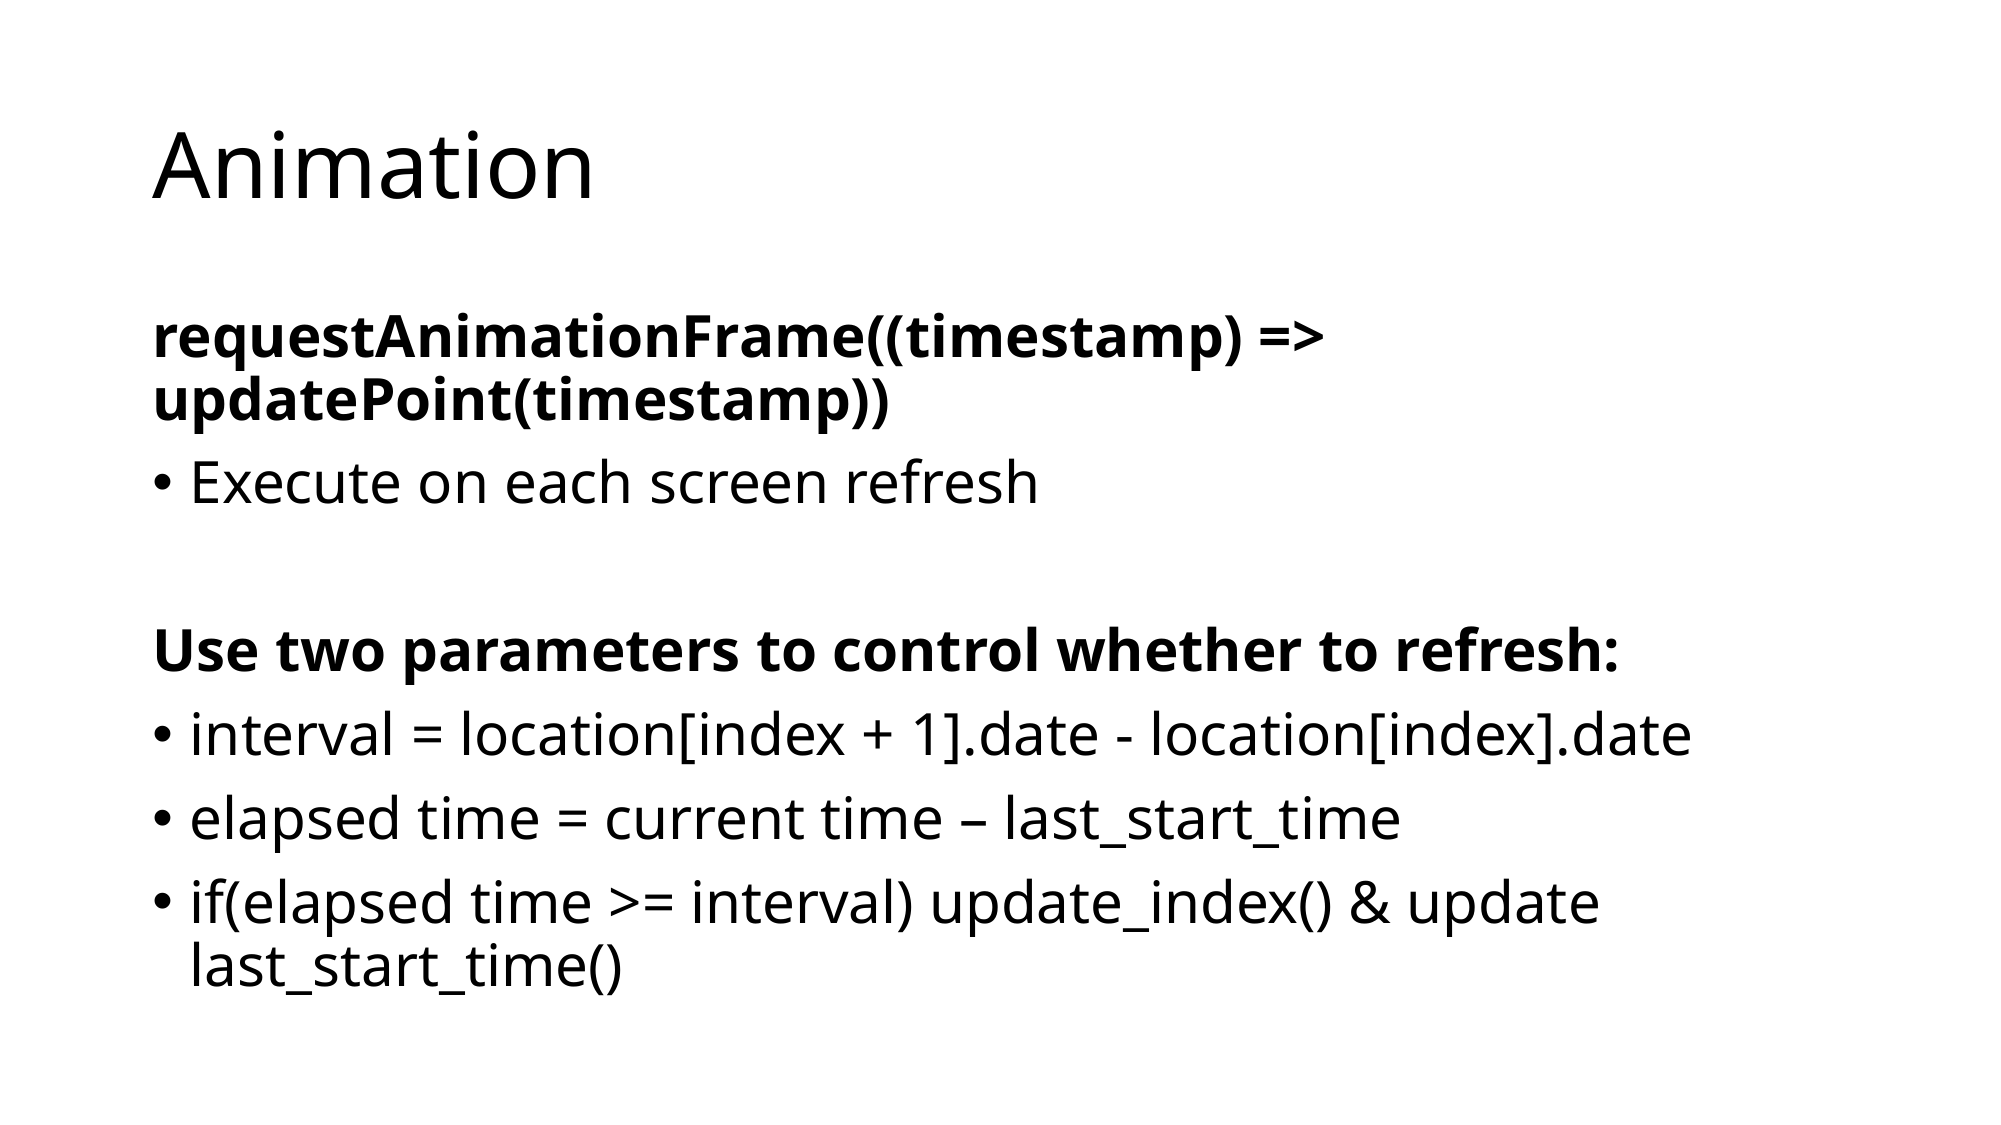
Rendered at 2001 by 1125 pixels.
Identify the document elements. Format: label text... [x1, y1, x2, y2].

title Animation [137, 59, 1863, 278]
list requestAnimationFrame((timestamp) => updatePoint(timestamp)) Execute on each screen refresh Use two parameters to control whether to refresh: interval = location[index + 1].date - location[index].date elapsed time = current time – last_start_time if(elapsed time >= interval) update_index() & update last_start_time() [137, 299, 1925, 1014]
